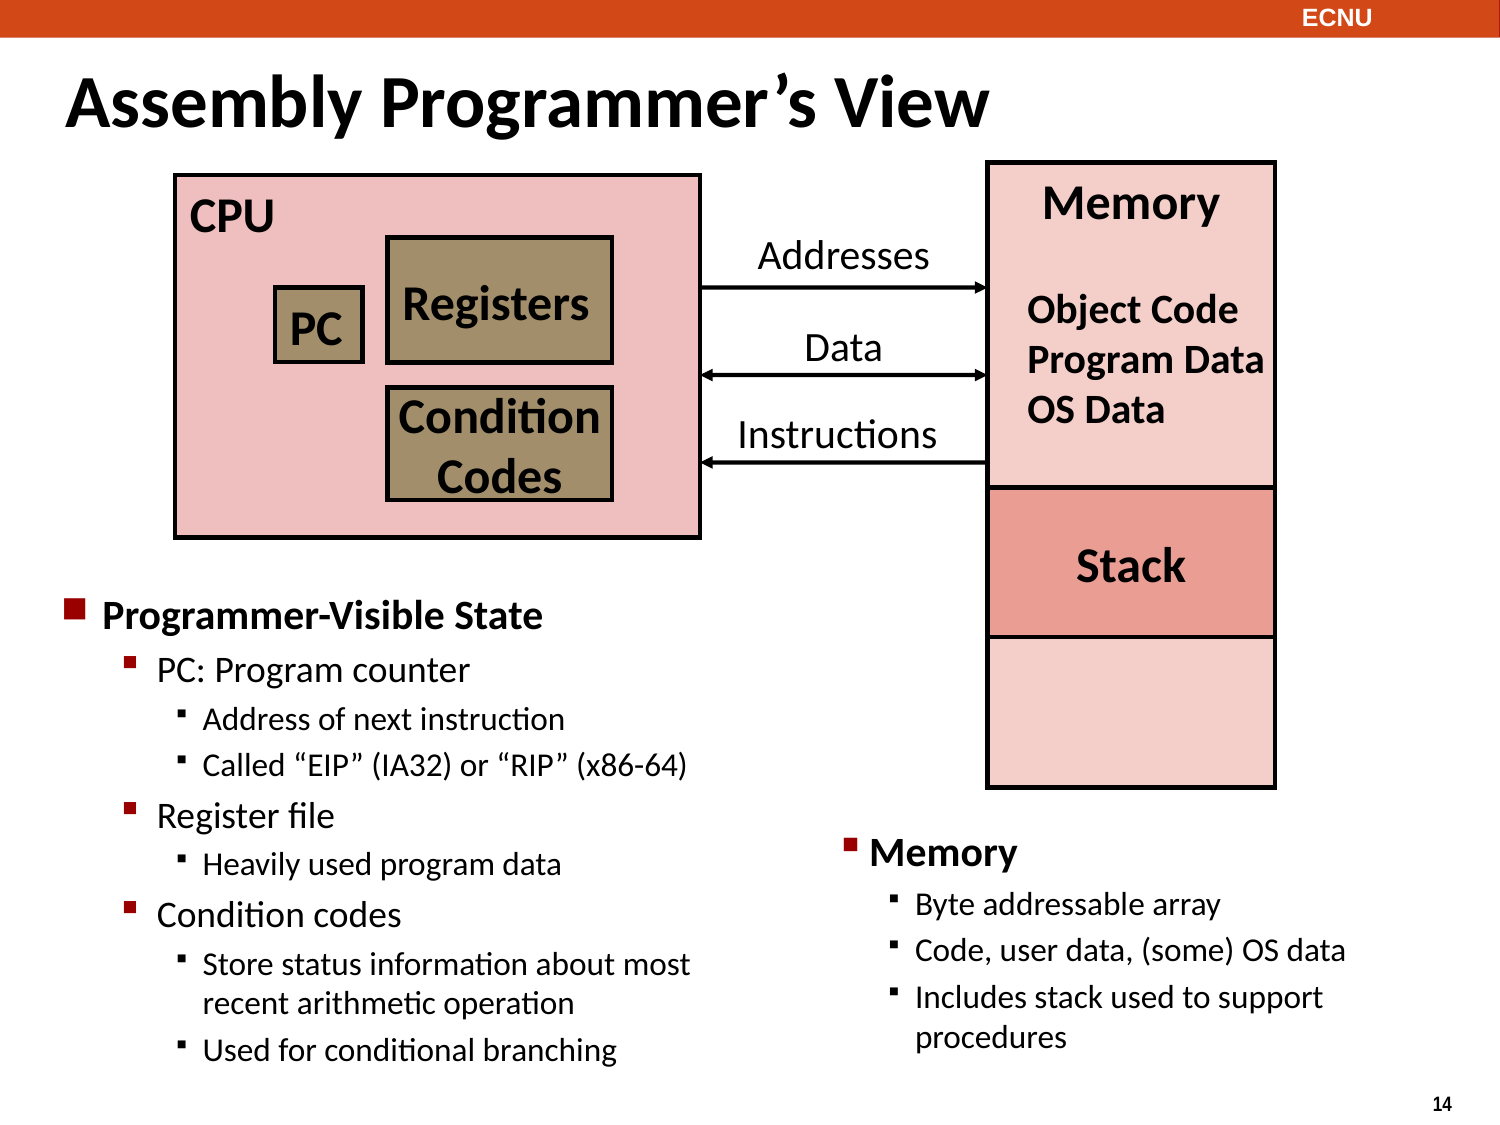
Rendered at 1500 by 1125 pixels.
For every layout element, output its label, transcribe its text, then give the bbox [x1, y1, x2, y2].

text_box Data [699, 312, 988, 378]
text_box Memory [987, 162, 1275, 487]
title Assembly Programmer’s View [49, 49, 1236, 145]
text_box Instructions [699, 399, 975, 465]
text_box Addresses [699, 220, 988, 286]
text_box Registers [387, 237, 613, 363]
list Memory Byte addressable array Code, user data, (some) OS data Includes stack used to support procedures [806, 817, 1476, 1076]
text_box Object Code Program Data OS Data [1012, 275, 1300, 440]
text_box Memory [987, 638, 1275, 788]
list Programmer-Visible State PC: Program counter Address of next instruction Called “EIP” (IA32) or “RIP” (x86-64) Register file Heavily used program data Condition codes Store status information about most recent arithmetic operation Used for conditional branching [49, 579, 766, 1088]
text_box CPU [174, 174, 700, 538]
text_box Condition Codes [387, 387, 613, 500]
text_box PC [274, 287, 363, 363]
text_box [699, 286, 988, 294]
text_box Stack [987, 487, 1275, 638]
